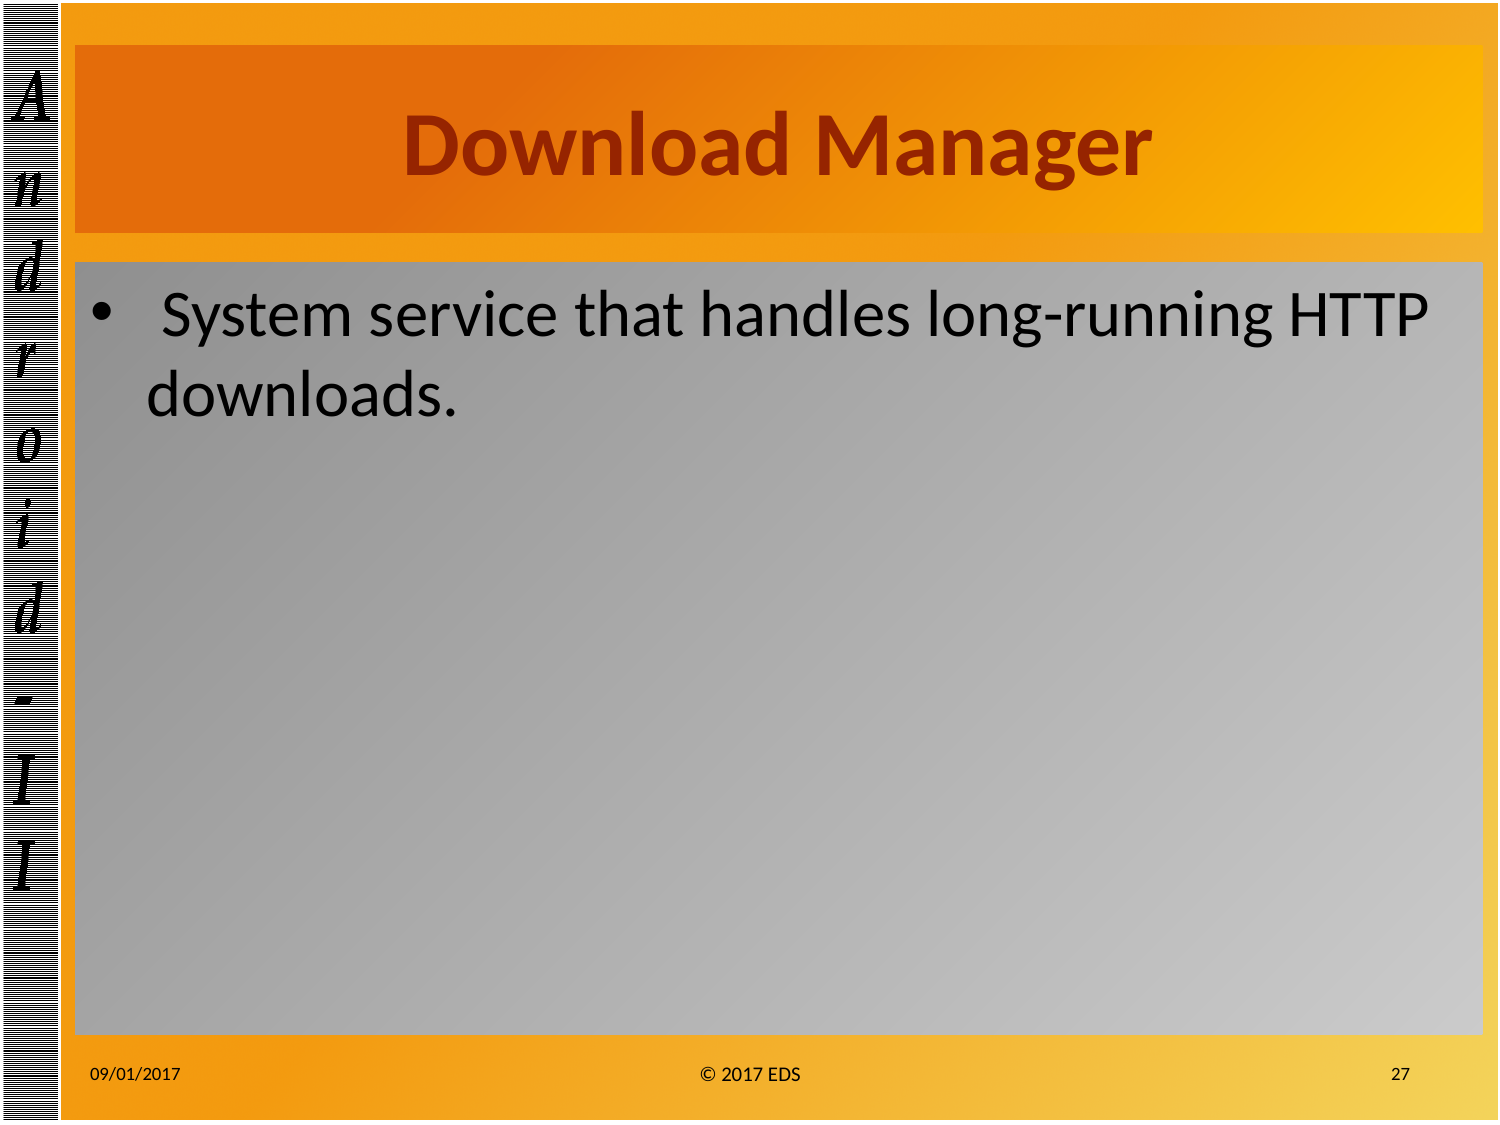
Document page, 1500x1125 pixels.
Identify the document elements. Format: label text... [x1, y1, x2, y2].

title Download Manager [75, 45, 1483, 233]
slide_number 27 [1074, 1042, 1425, 1103]
footer © 2017 EDS [512, 1042, 988, 1103]
picture [0, 0, 1500, 1125]
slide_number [75, 1042, 425, 1103]
list System service that handles long-running HTTP downloads. [75, 262, 1483, 1035]
